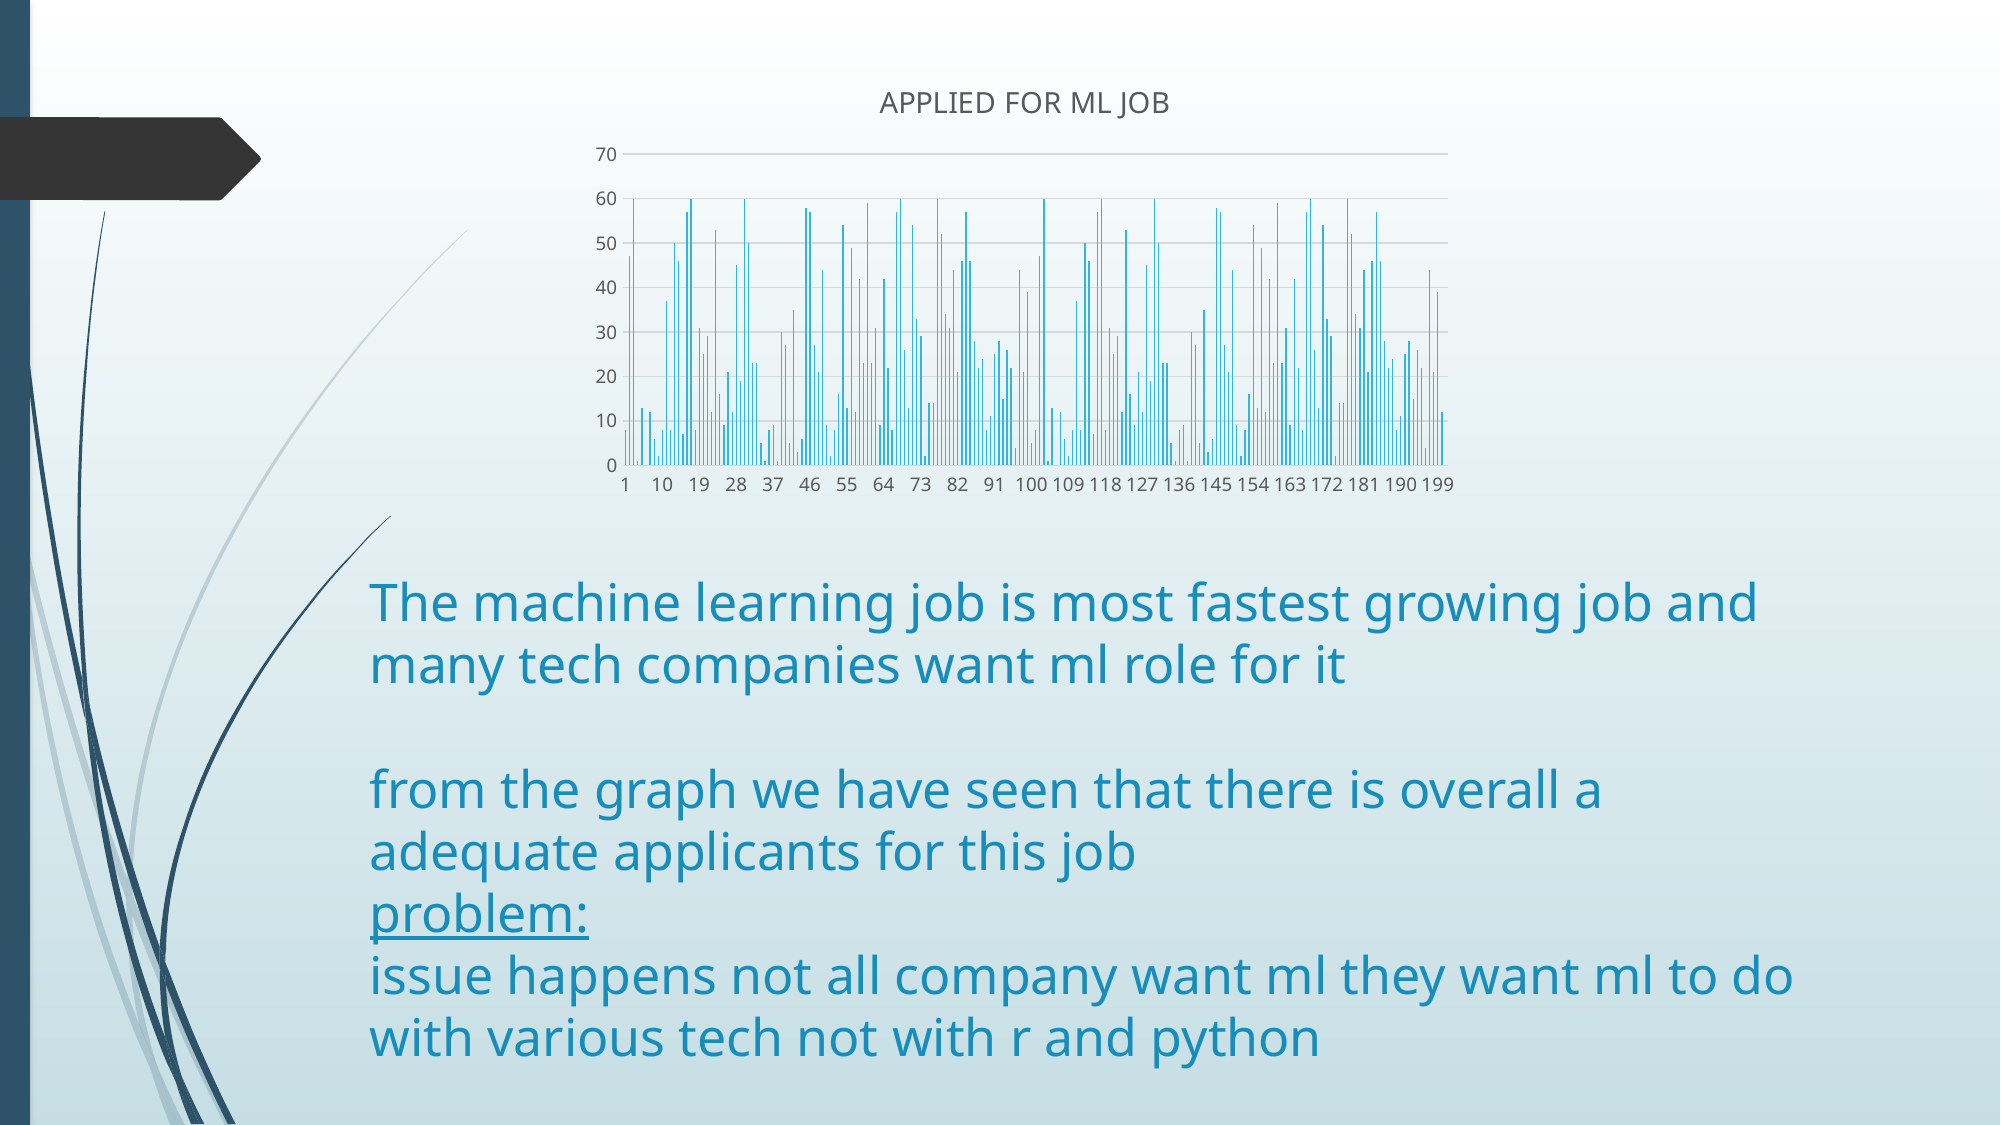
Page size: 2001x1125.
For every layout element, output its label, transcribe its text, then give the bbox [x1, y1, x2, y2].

title The machine learning job is most fastest growing job and many tech companies want ml role for it from the graph we have seen that there is overall a adequate applicants for this job problem: issue happens not all company want ml they want ml to do with various tech not with r and python [354, 562, 1817, 1076]
chart [577, 56, 1473, 508]
